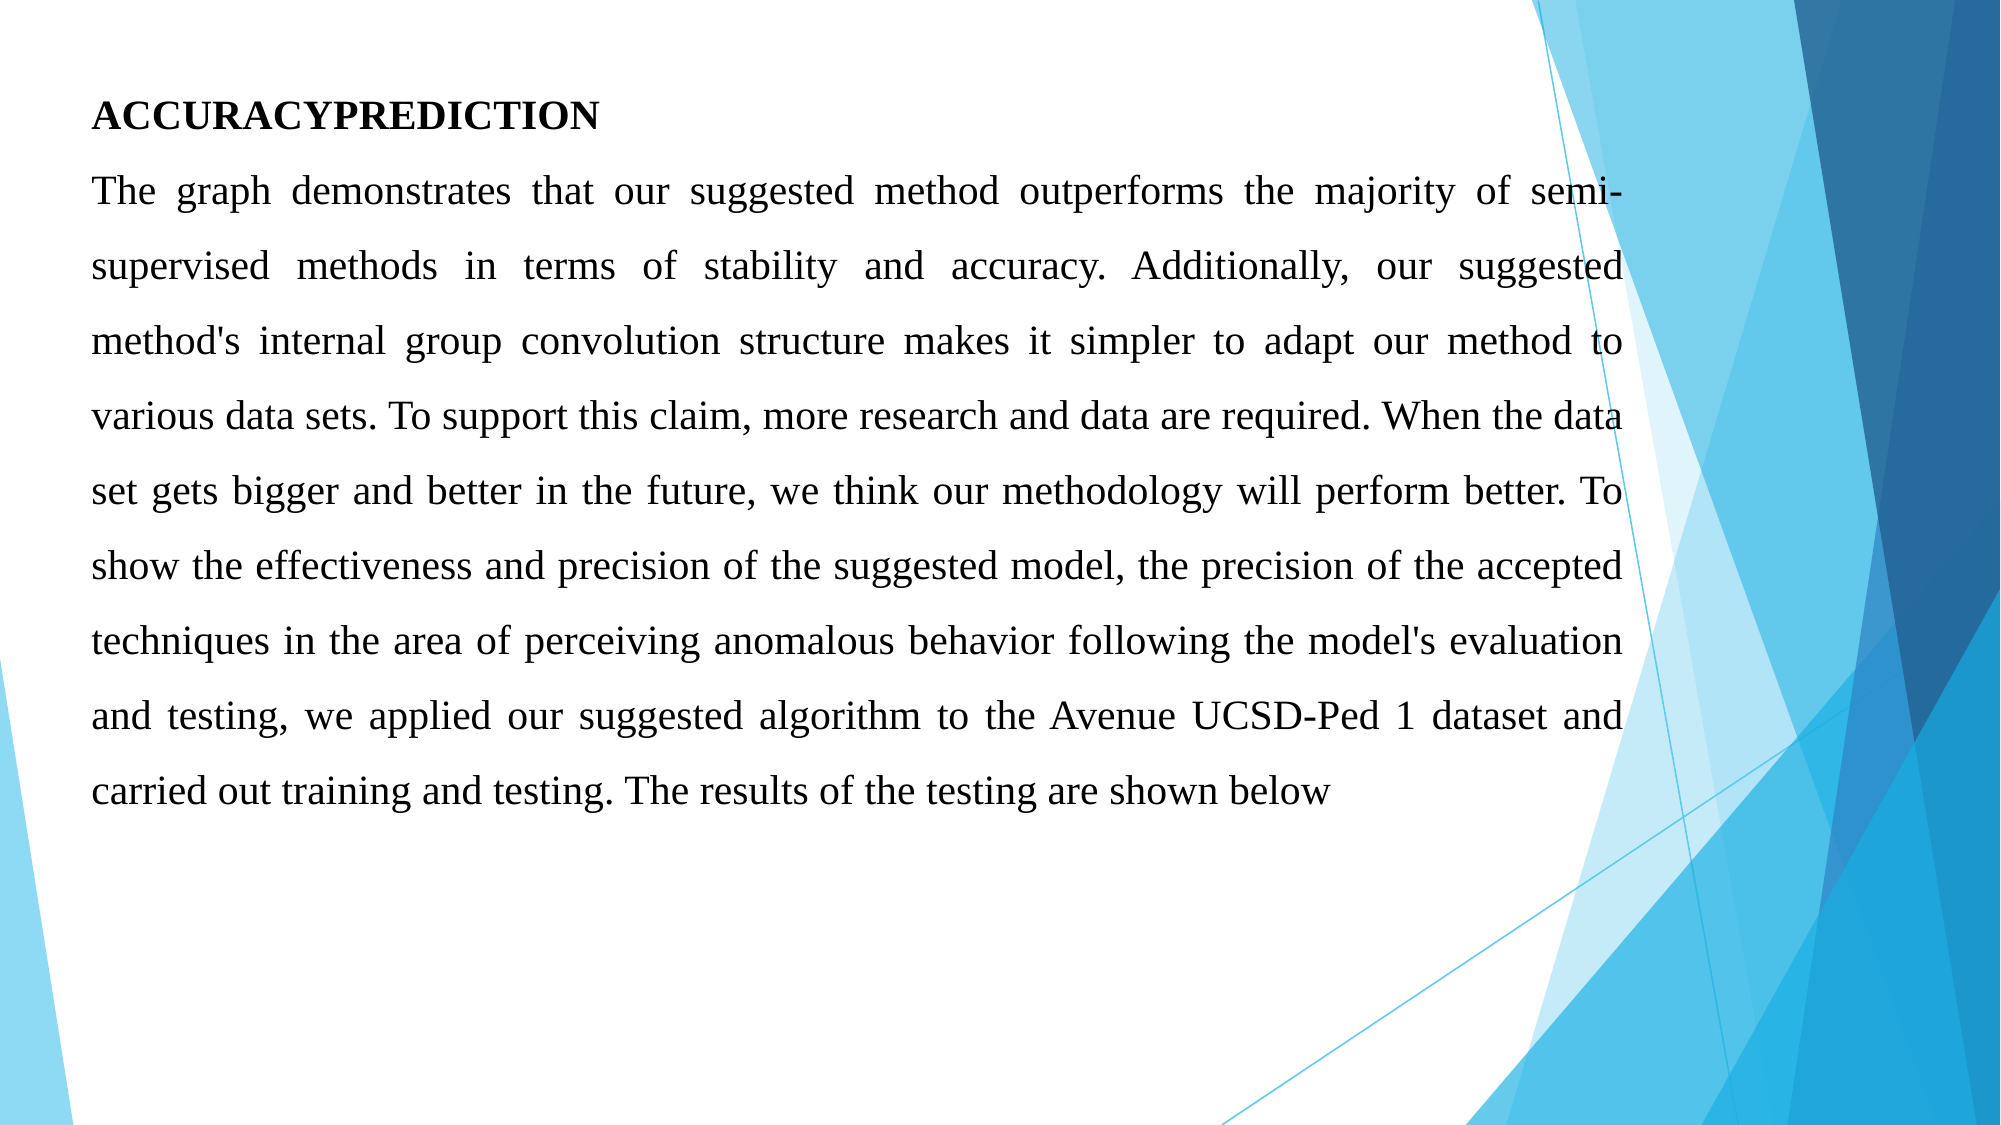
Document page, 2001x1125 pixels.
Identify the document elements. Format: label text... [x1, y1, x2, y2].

title ACCURACYPREDICTION The graph demonstrates that our suggested method outperforms the majority of semi-supervised methods in terms of stability and accuracy. Additionally, our suggested method's internal group convolution structure makes it simpler to adapt our method to various data sets. To support this claim, more research and data are required. When the data set gets bigger and better in the future, we think our methodology will perform better. To show the effectiveness and precision of the suggested model, the precision of the accepted techniques in the area of perceiving anomalous behavior following the model's evaluation and testing, we applied our suggested algorithm to the Avenue UCSD-Ped 1 dataset and carried out training and testing. The results of the testing are shown below [91, 63, 1625, 821]
